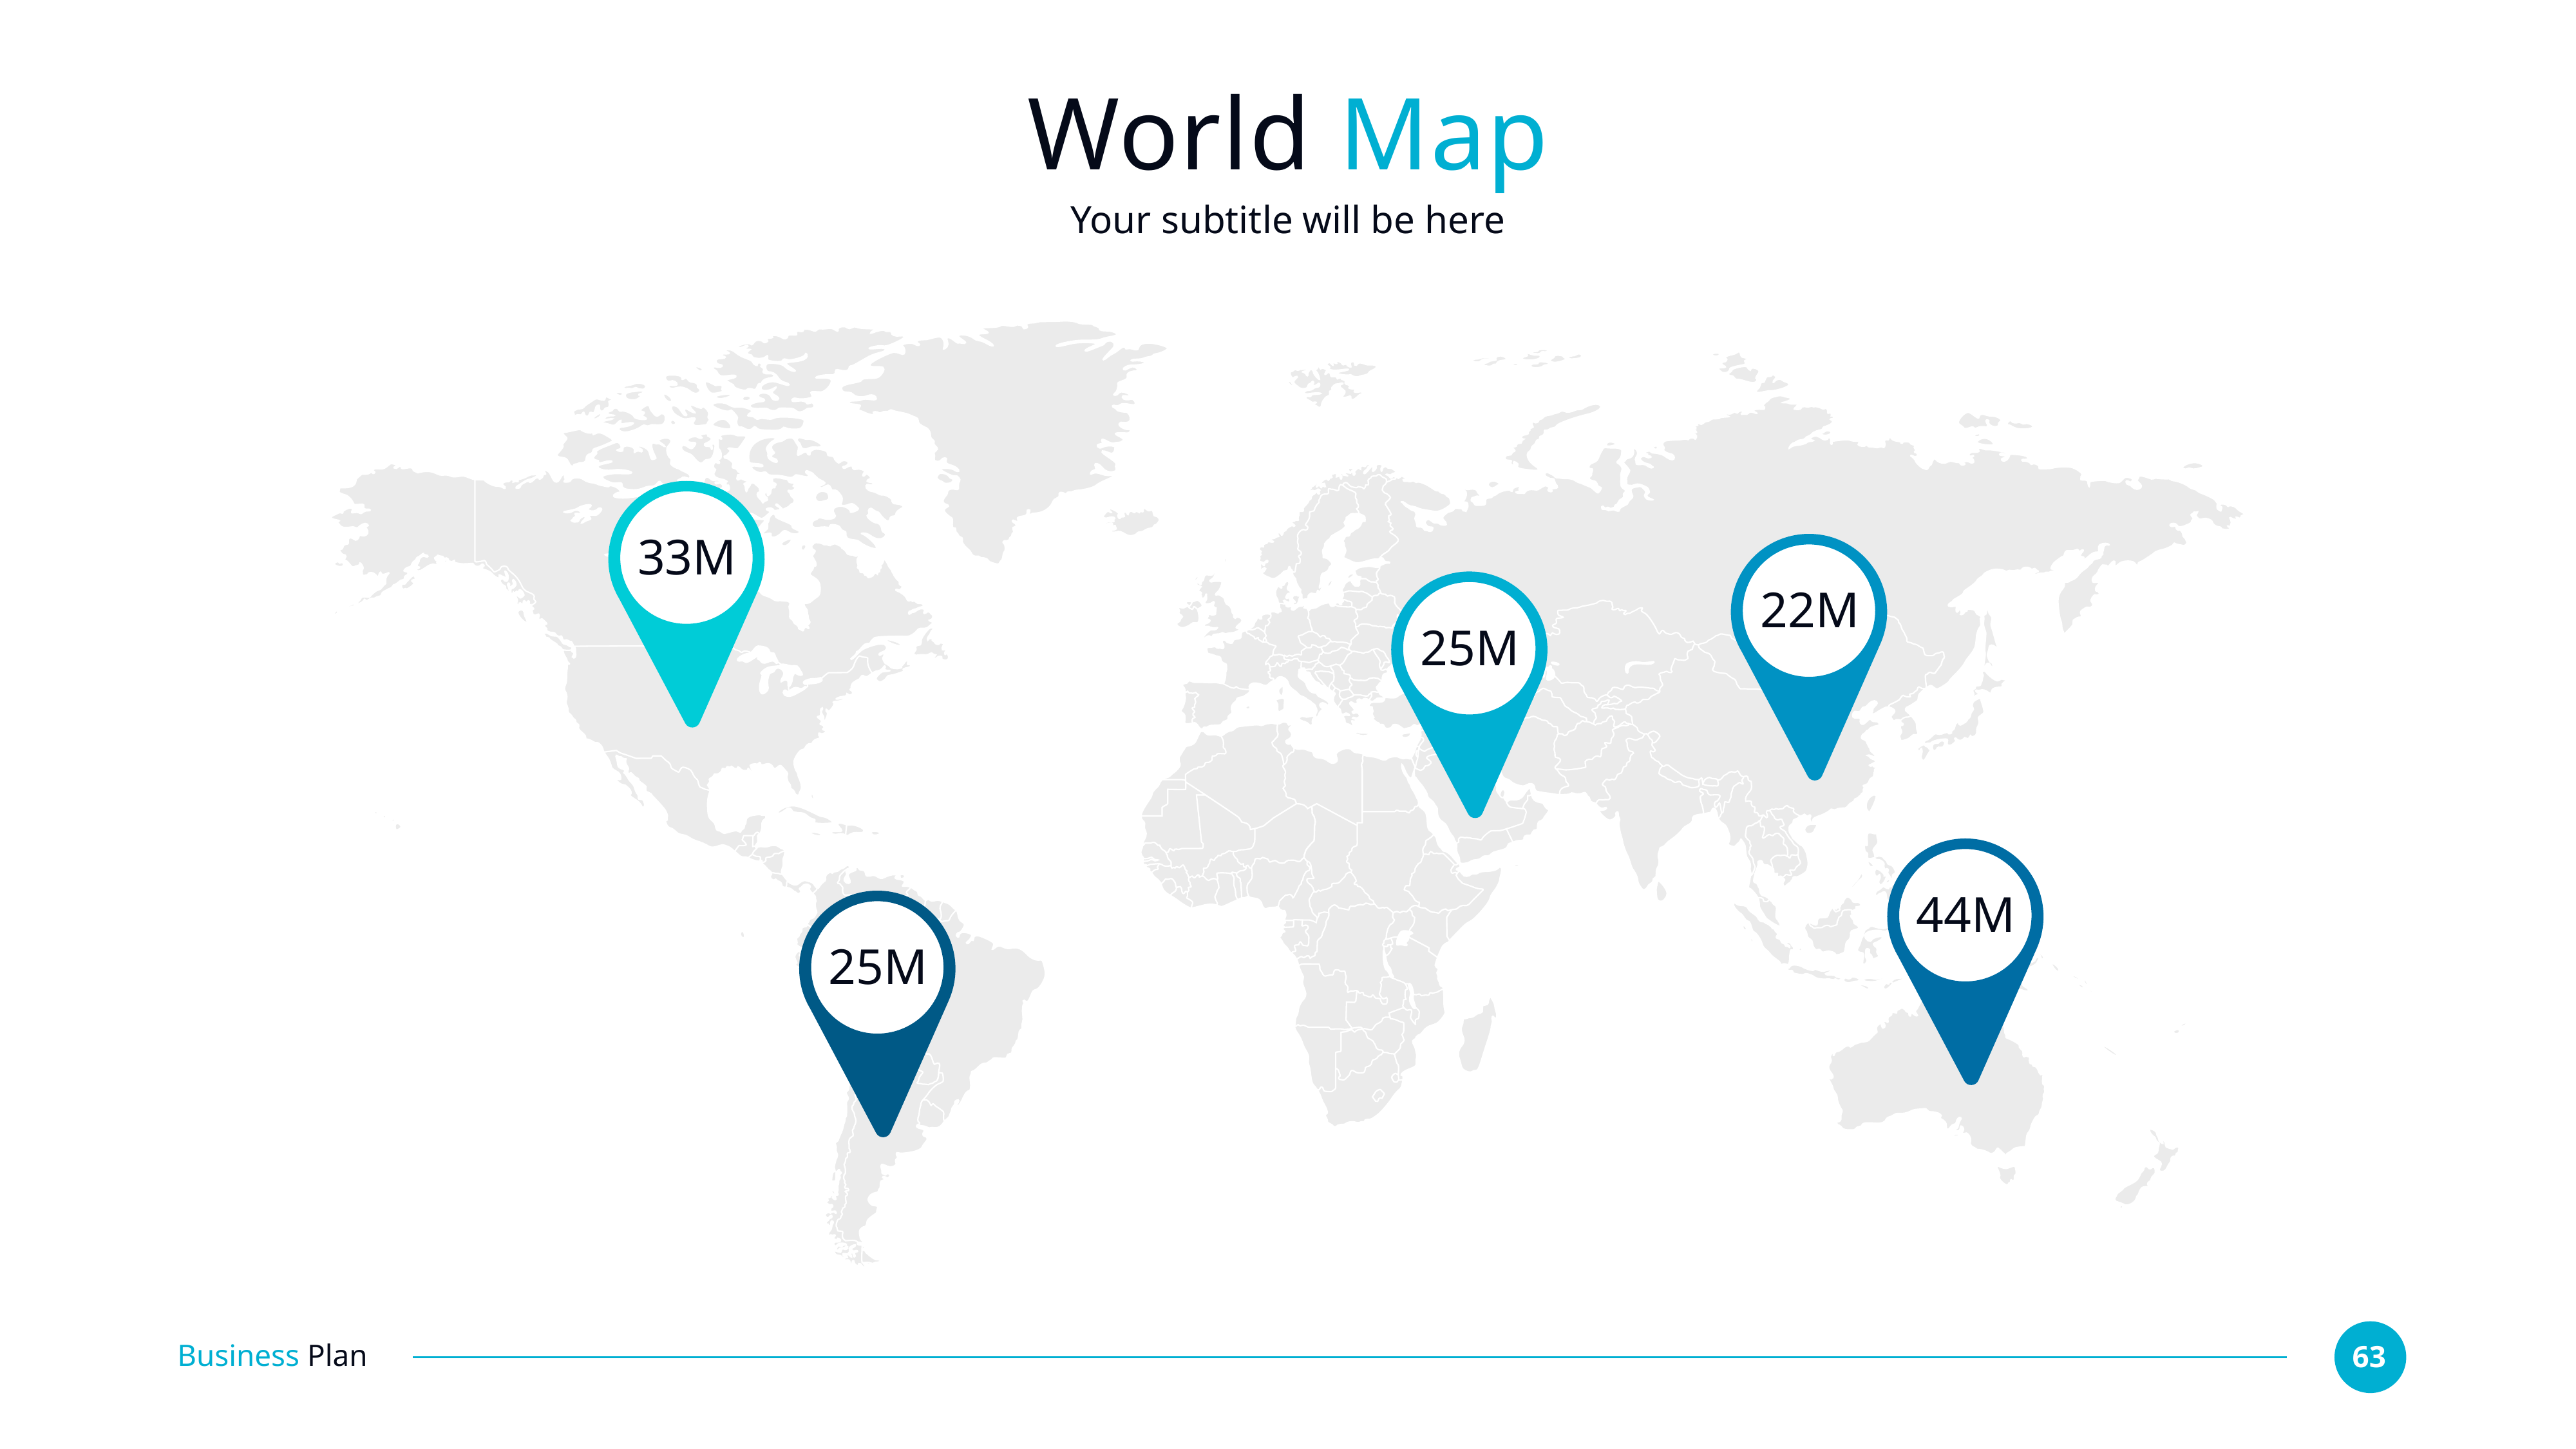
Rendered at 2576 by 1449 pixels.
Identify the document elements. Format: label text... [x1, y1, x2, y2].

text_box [1391, 567, 1549, 820]
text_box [1887, 834, 2045, 1087]
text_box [330, 320, 2246, 1268]
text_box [1730, 529, 1889, 782]
list Your subtitle will be here [177, 196, 2399, 243]
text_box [608, 476, 766, 730]
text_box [799, 886, 957, 1139]
title World Map [177, 70, 2399, 193]
